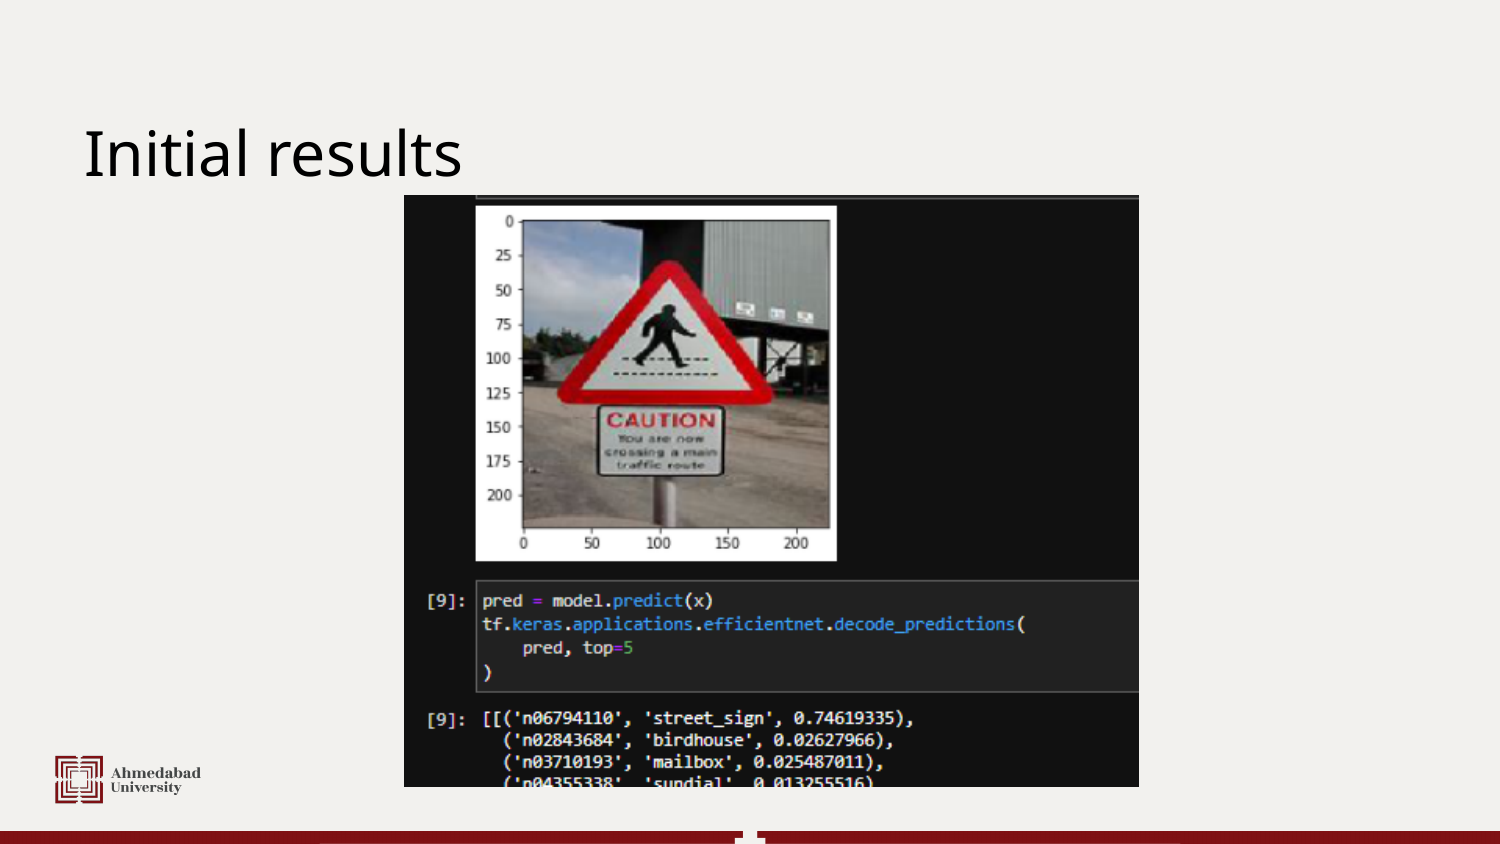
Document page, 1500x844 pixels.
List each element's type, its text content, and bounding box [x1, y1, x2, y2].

title Initial results [73, 32, 1367, 196]
picture [404, 195, 1140, 787]
picture [0, 831, 1500, 844]
picture [44, 742, 213, 817]
